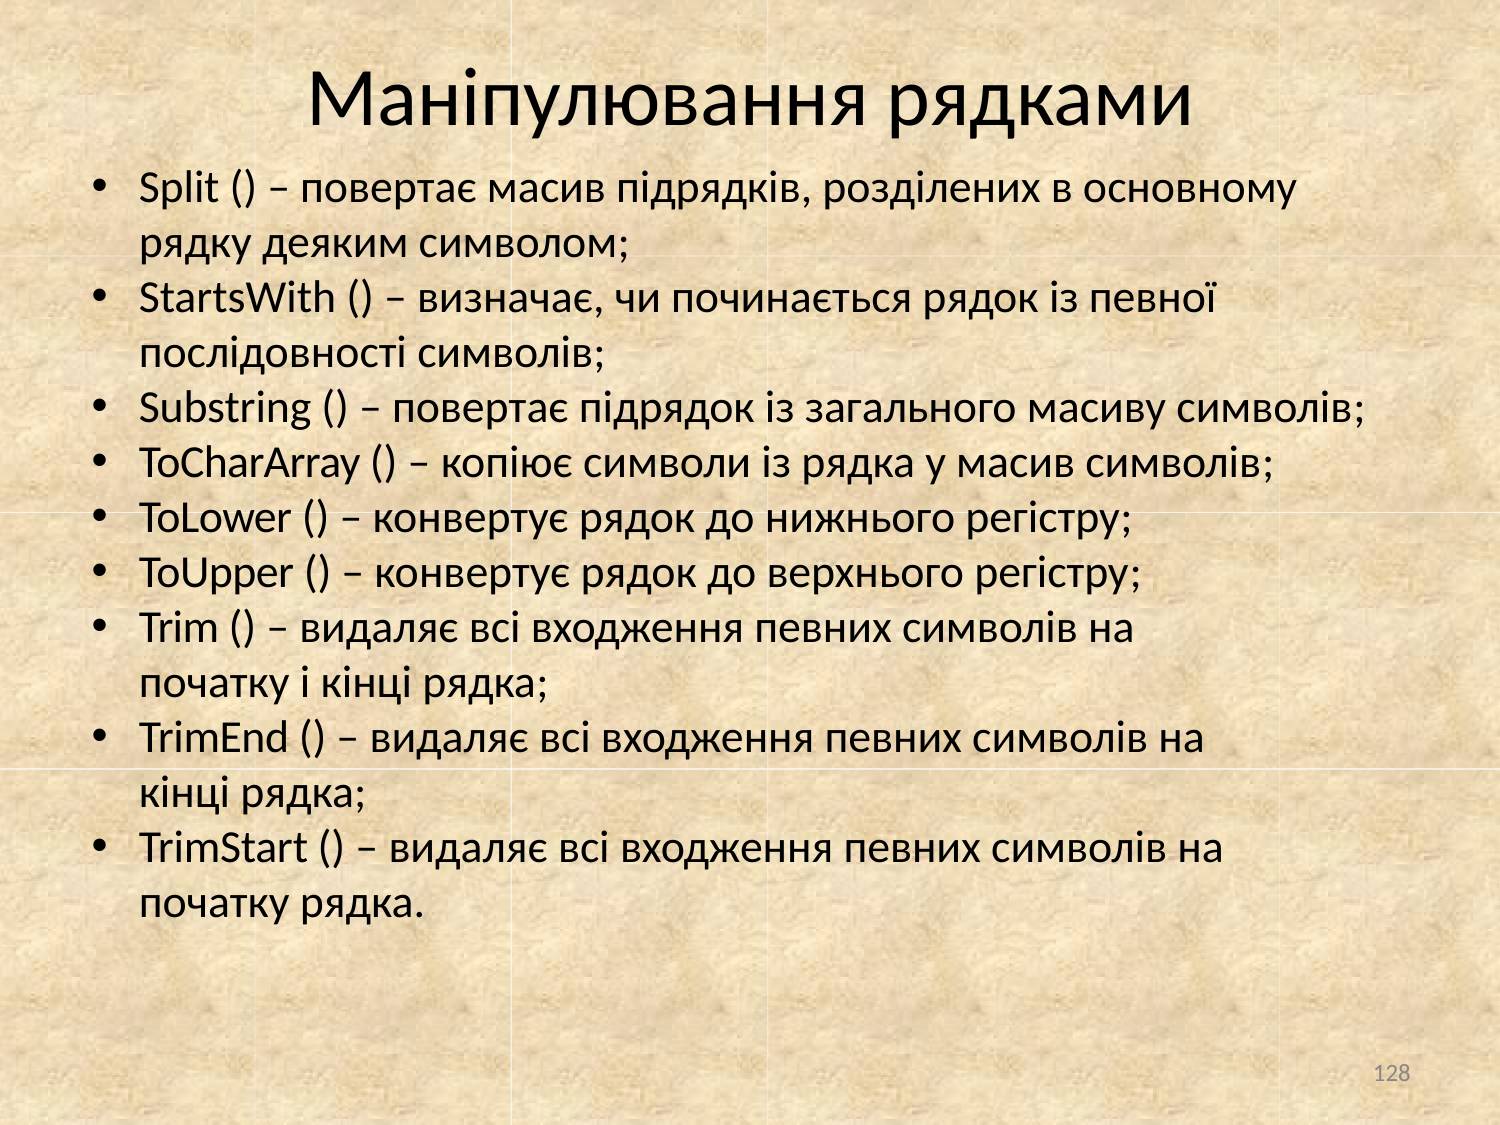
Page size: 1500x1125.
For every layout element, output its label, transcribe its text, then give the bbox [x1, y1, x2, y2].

text_box Split () – повертає масив підрядків, розділених в основному рядку деяким символом; StartsWith () – визначає, чи починається рядок із певної послідовності символів; Substring () – повертає підрядок із загального масиву символів; ToCharArray () – копіює символи із рядка у масив символів; ToLower () – конвертує рядок до нижнього регістру; ToUpper () – конвертує рядок до верхнього регістру; Trim () – видаляє всі входження певних символів на початку і кінці рядка; TrimEnd () – видаляє всі входження певних символів на кінці рядка; TrimStart () – видаляє всі входження певних символів на початку рядка. [89, 157, 1367, 927]
slide_number 128 [1368, 1060, 1415, 1125]
title Маніпулювання рядками [238, 41, 1262, 157]
picture [0, 0, 1500, 1125]
